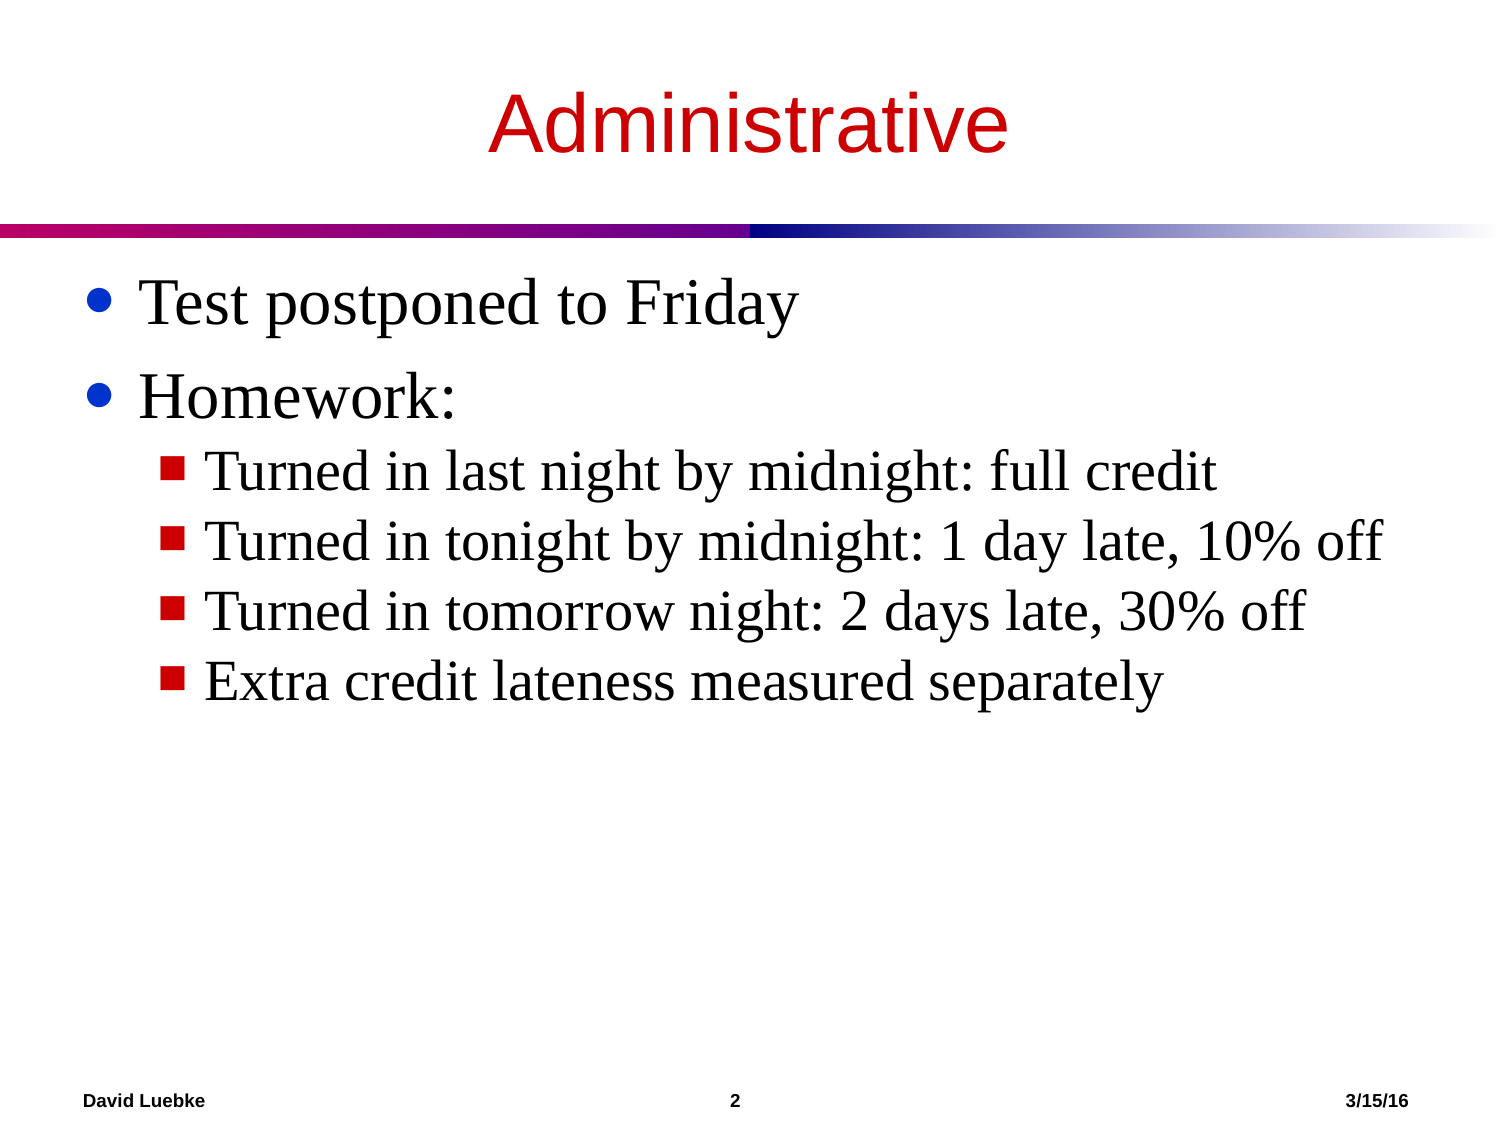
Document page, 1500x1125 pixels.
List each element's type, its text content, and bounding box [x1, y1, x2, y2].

list Test postponed to Friday Homework: Turned in last night by midnight: full credit Turned in tonight by midnight: 1 day late, 10% off Turned in tomorrow night: 2 days late, 30% off Extra credit lateness measured separately [74, 249, 1426, 963]
text_box David Luebke 2 3/15/16 [75, 1081, 1417, 1119]
title Administrative [74, 36, 1426, 201]
